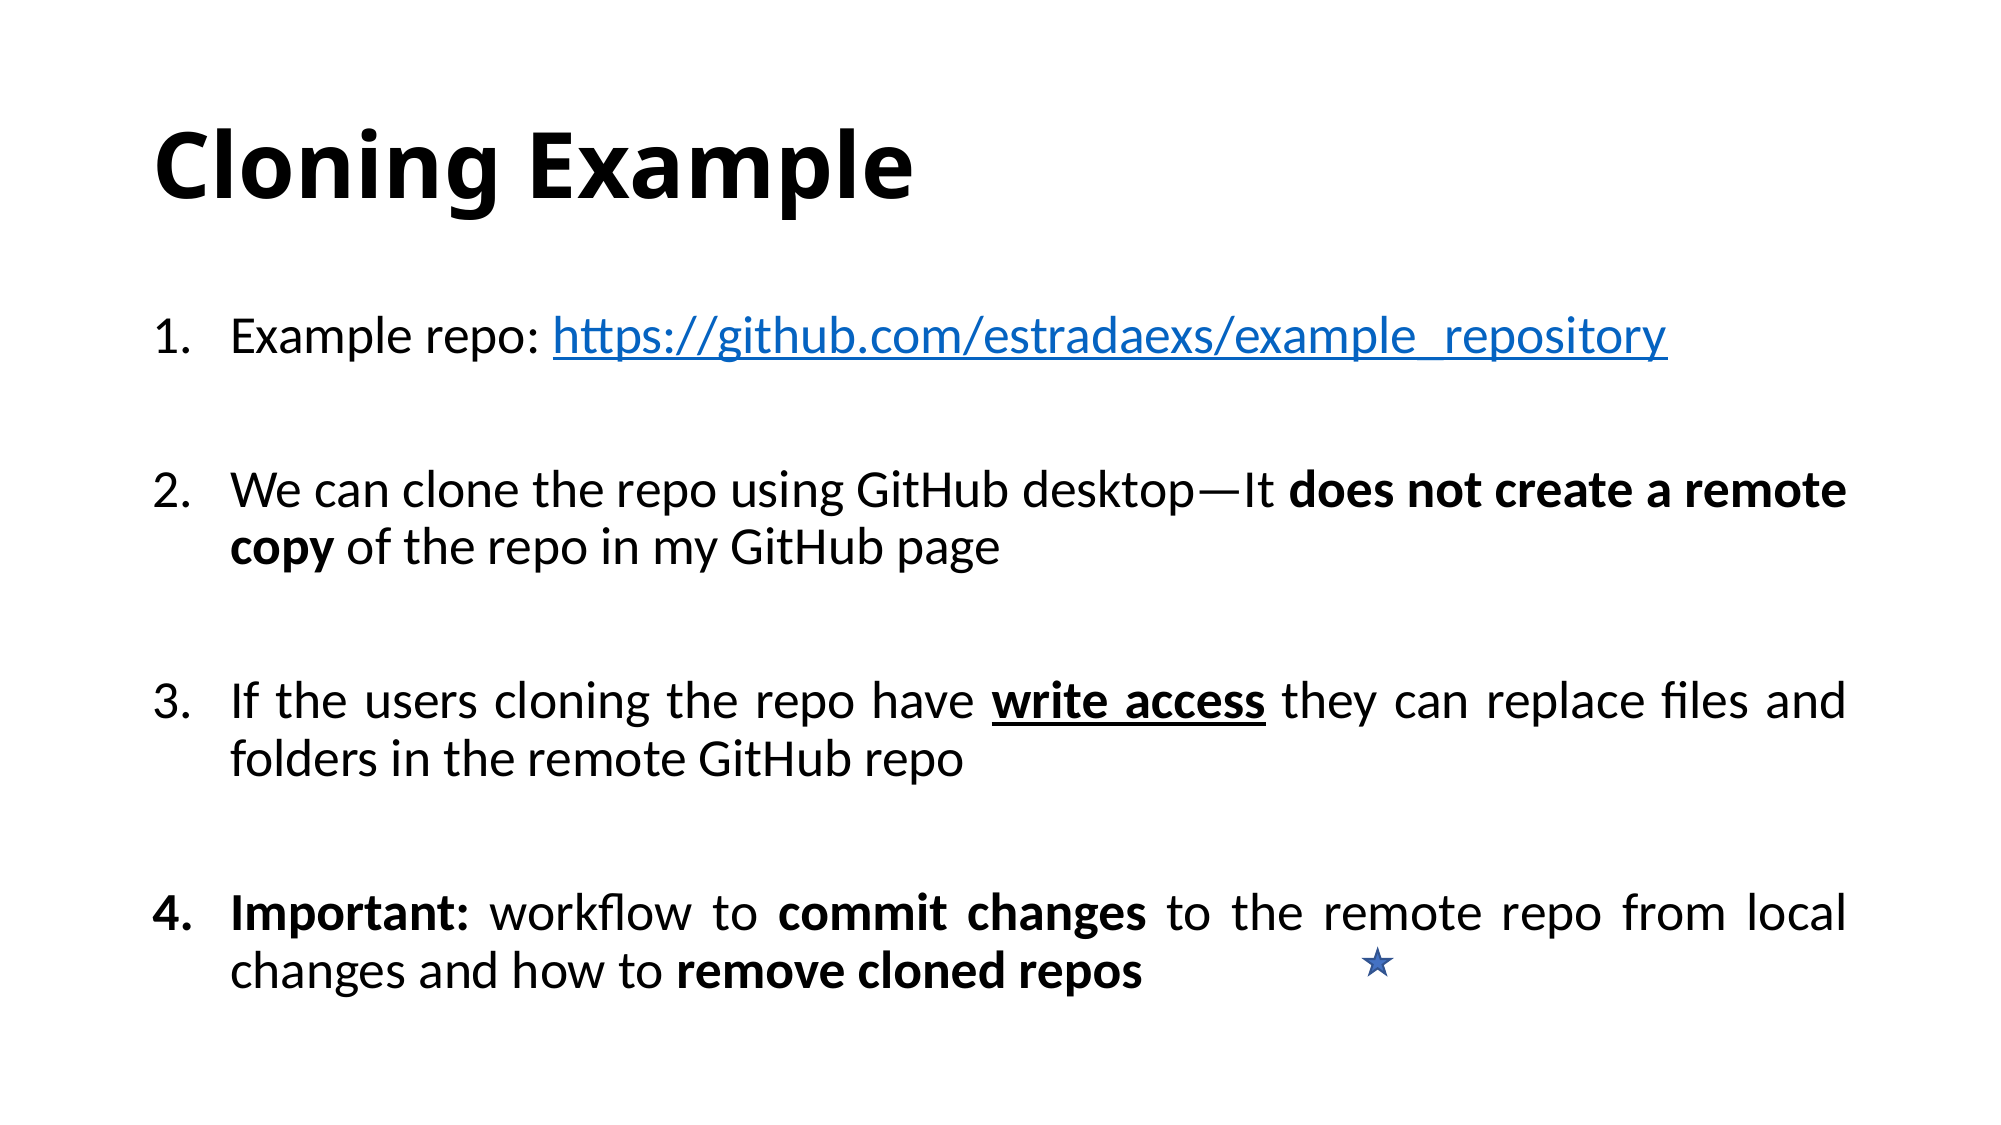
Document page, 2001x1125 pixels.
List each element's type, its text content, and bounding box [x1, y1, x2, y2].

list Example repo: https://github.com/estradaexs/example_repository We can clone the repo using GitHub desktop—It does not create a remote copy of the repo in my GitHub page If the users cloning the repo have write access they can replace files and folders in the remote GitHub repo Important: workflow to commit changes to the remote repo from local changes and how to remove cloned repos [137, 299, 1863, 1014]
title Cloning Example [137, 59, 1863, 278]
text_box [1361, 946, 1394, 977]
